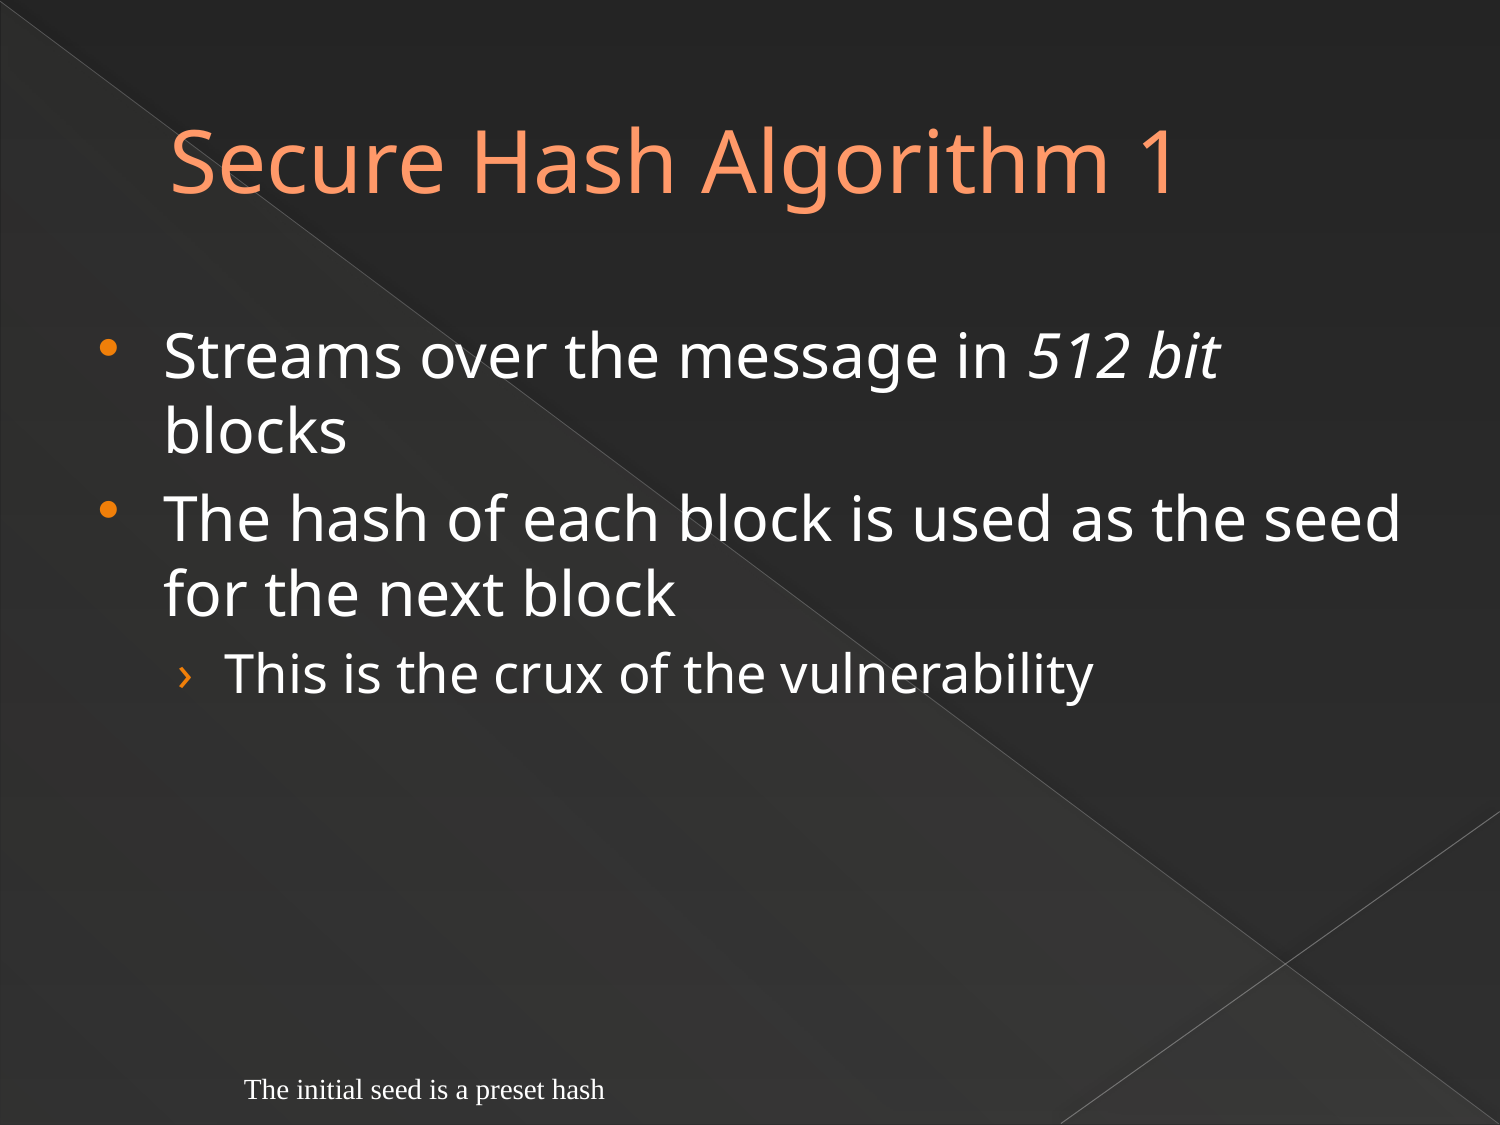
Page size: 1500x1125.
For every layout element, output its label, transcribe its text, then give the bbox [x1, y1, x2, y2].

list Streams over the message in 512 bit blocks The hash of each block is used as the seed for the next block This is the crux of the vulnerability [75, 308, 1425, 1059]
footer The initial seed is a preset hash [75, 1063, 774, 1113]
title Secure Hash Algorithm 1 [75, 43, 1425, 274]
